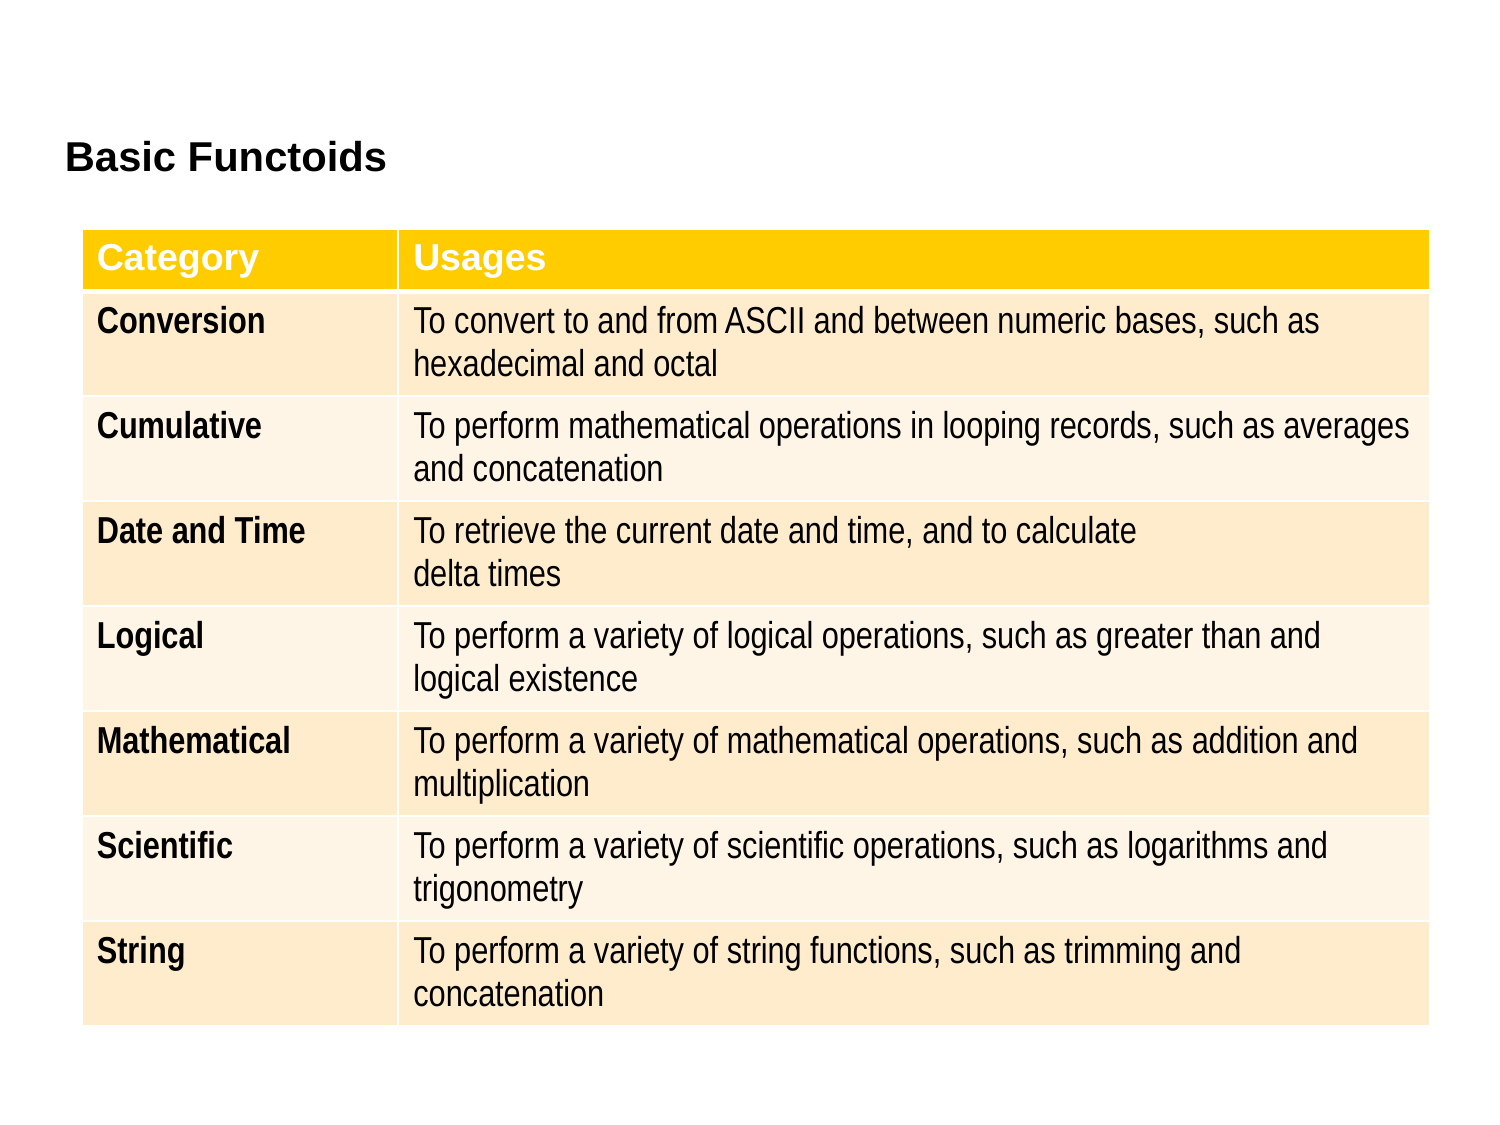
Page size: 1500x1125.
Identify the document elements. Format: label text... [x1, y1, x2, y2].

table_cell Date and Time [83, 502, 397, 605]
table_cell To perform a variety of logical operations, such as greater than and logical existence [399, 607, 1429, 710]
table_cell To perform a variety of scientific operations, such as logarithms and trigonometry [399, 817, 1429, 920]
table_header Category [83, 230, 397, 289]
table_cell To perform a variety of mathematical operations, such as addition and multiplication [399, 712, 1429, 815]
table_cell Cumulative [83, 397, 397, 500]
table_cell Conversion [83, 294, 397, 395]
title Basic Functoids [64, 125, 1436, 185]
table_cell To perform mathematical operations in looping records, such as averages and concatenation [399, 397, 1429, 500]
table_cell To perform a variety of string functions, such as trimming and concatenation [399, 922, 1429, 1025]
table_header Usages [399, 230, 1429, 289]
table_cell Scientific [83, 817, 397, 920]
table_cell Mathematical [83, 712, 397, 815]
table_cell Logical [83, 607, 397, 710]
table_cell String [83, 922, 397, 1025]
table_cell To retrieve the current date and time, and to calculate delta times [399, 502, 1429, 605]
table_cell To convert to and from ASCII and between numeric bases, such as hexadecimal and octal [399, 294, 1429, 395]
